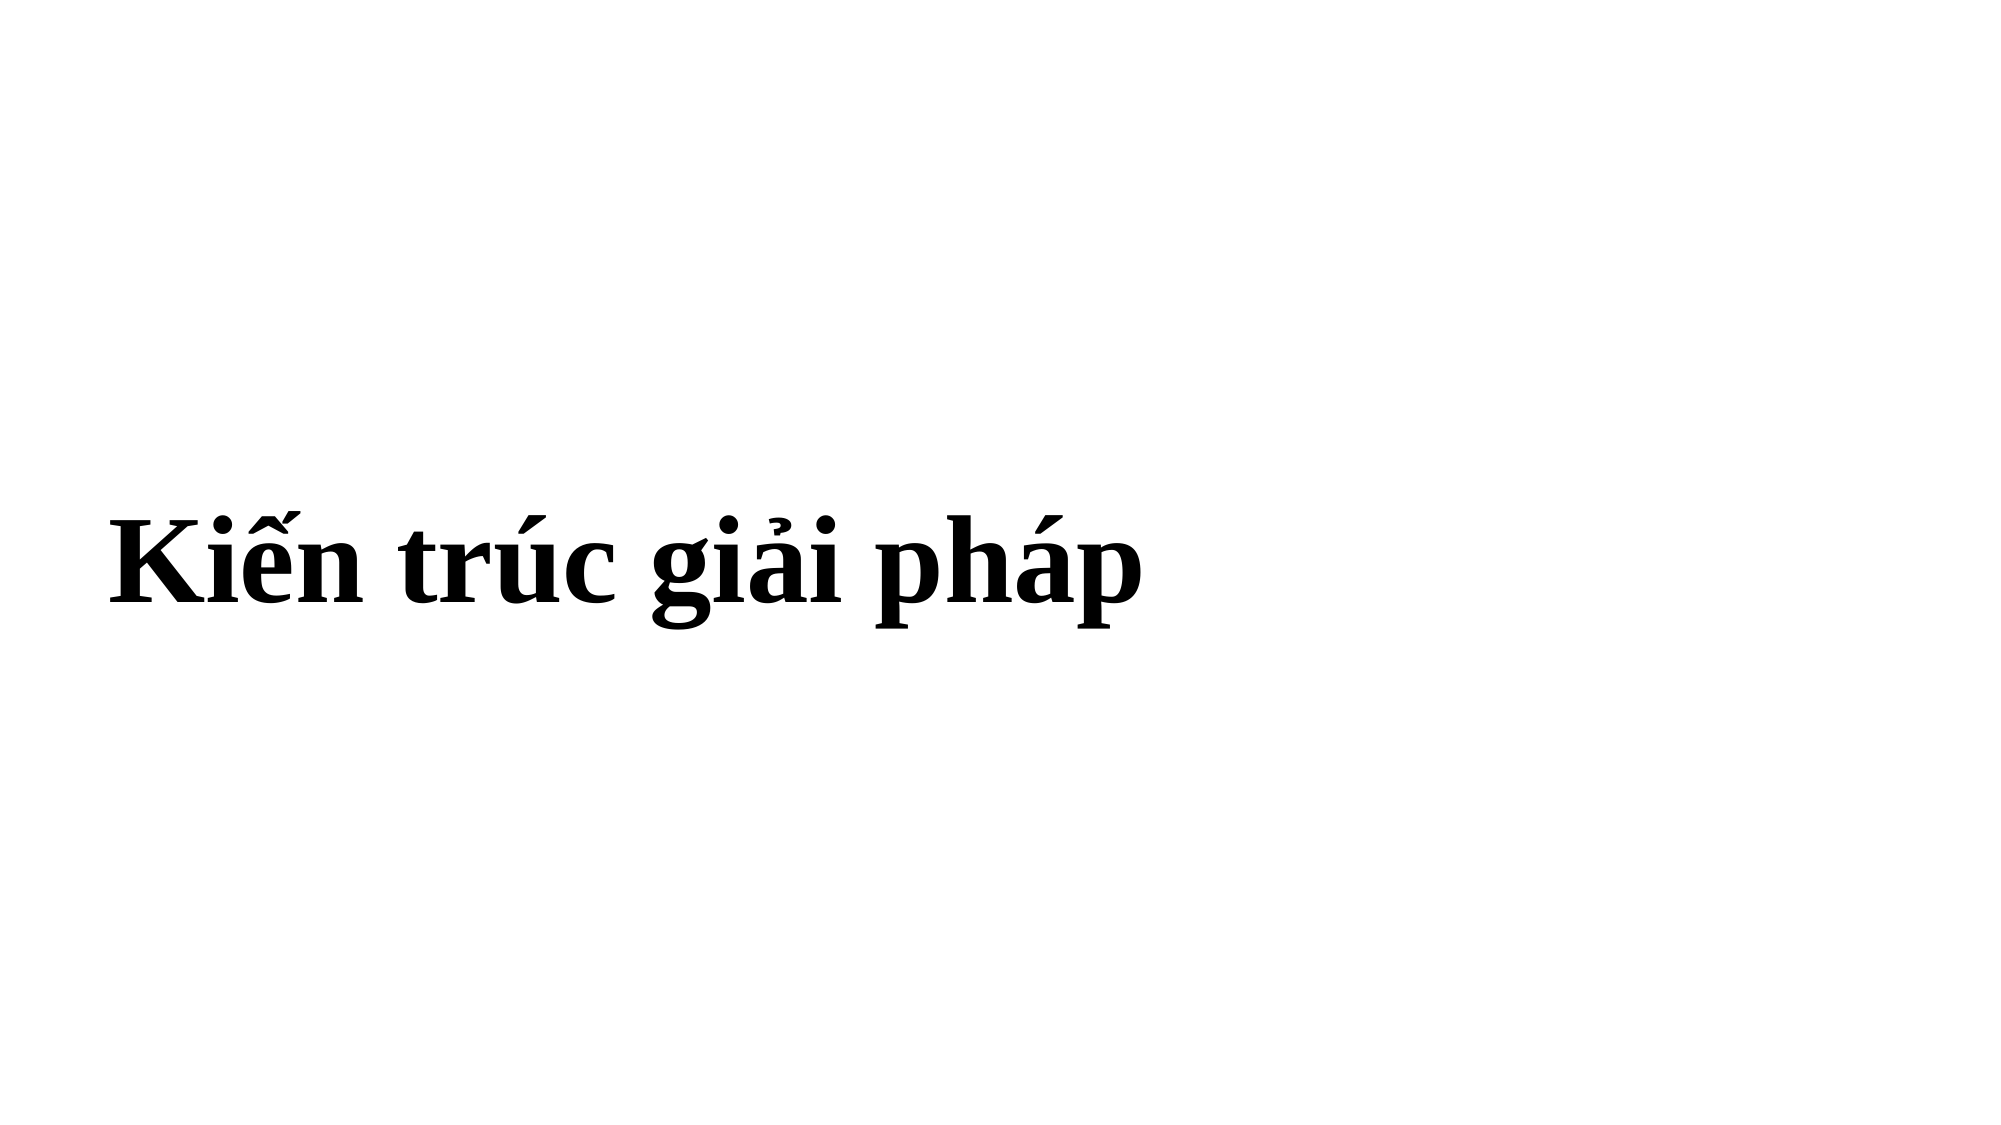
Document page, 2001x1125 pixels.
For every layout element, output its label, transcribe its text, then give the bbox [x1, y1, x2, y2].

title Kiến trúc giải pháp [93, 453, 1819, 672]
